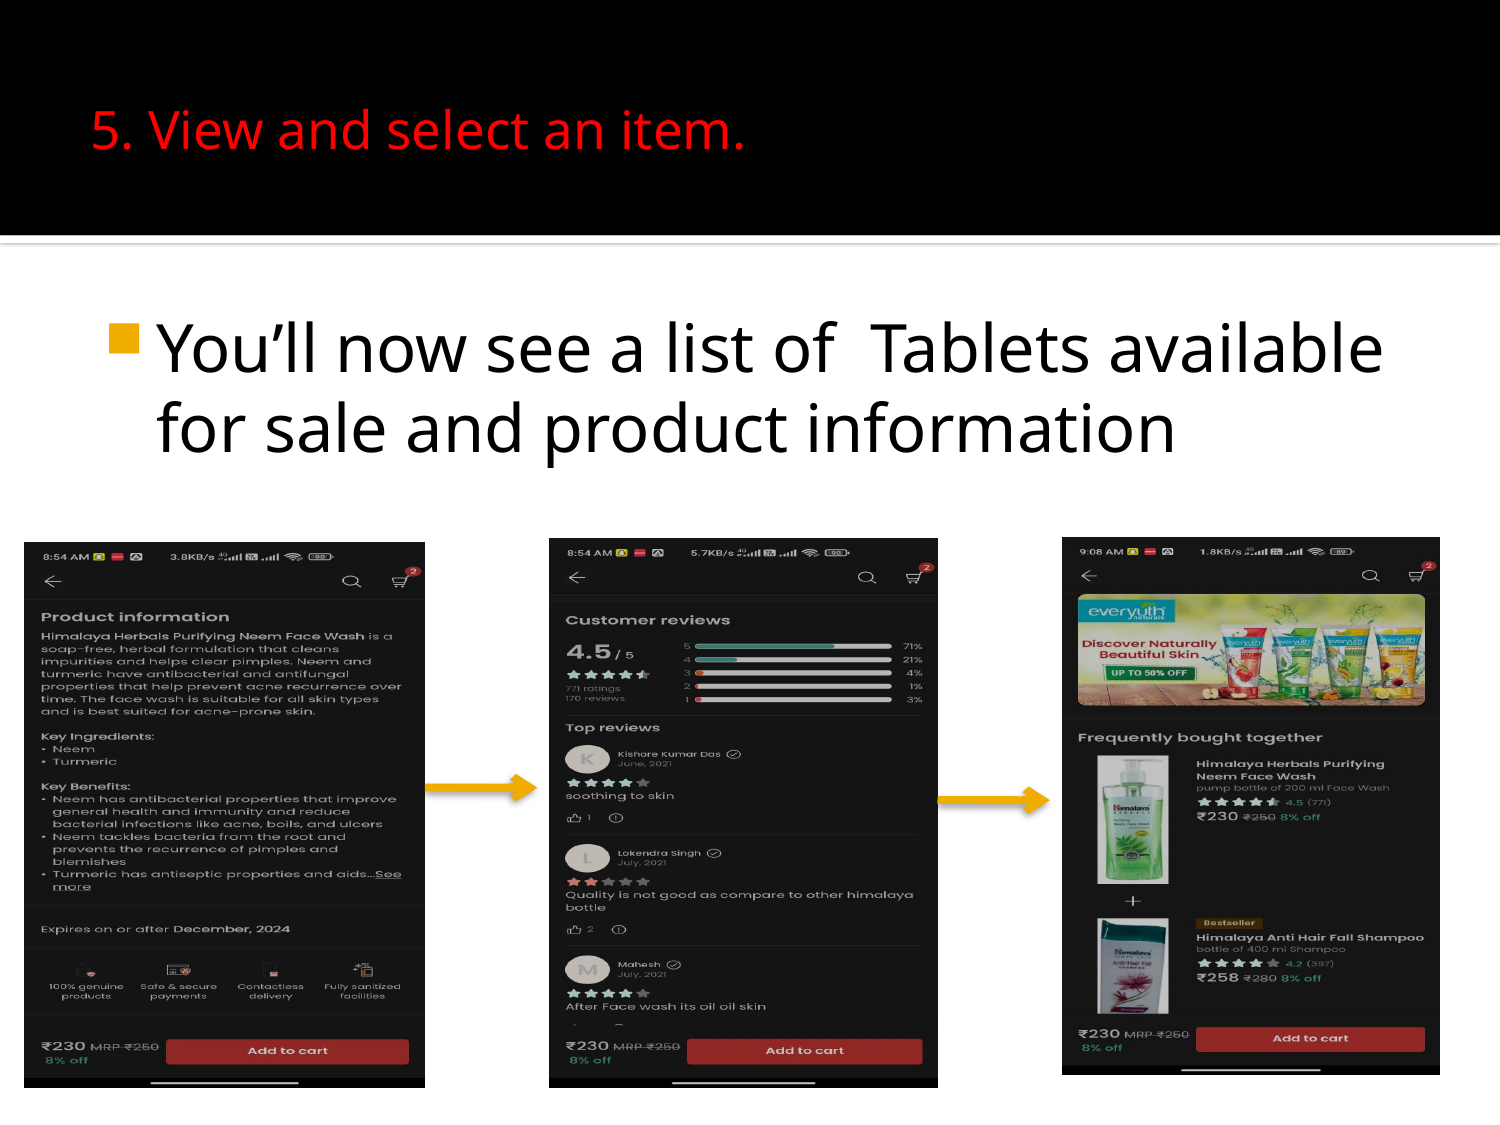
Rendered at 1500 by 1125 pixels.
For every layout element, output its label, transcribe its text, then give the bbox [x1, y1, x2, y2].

title 5. View and select an item. [75, 25, 1425, 231]
picture [549, 538, 938, 1088]
picture [1062, 537, 1440, 1075]
list You’ll now see a list of Tablets available for sale and product information [75, 291, 1425, 1050]
picture [24, 542, 425, 1088]
